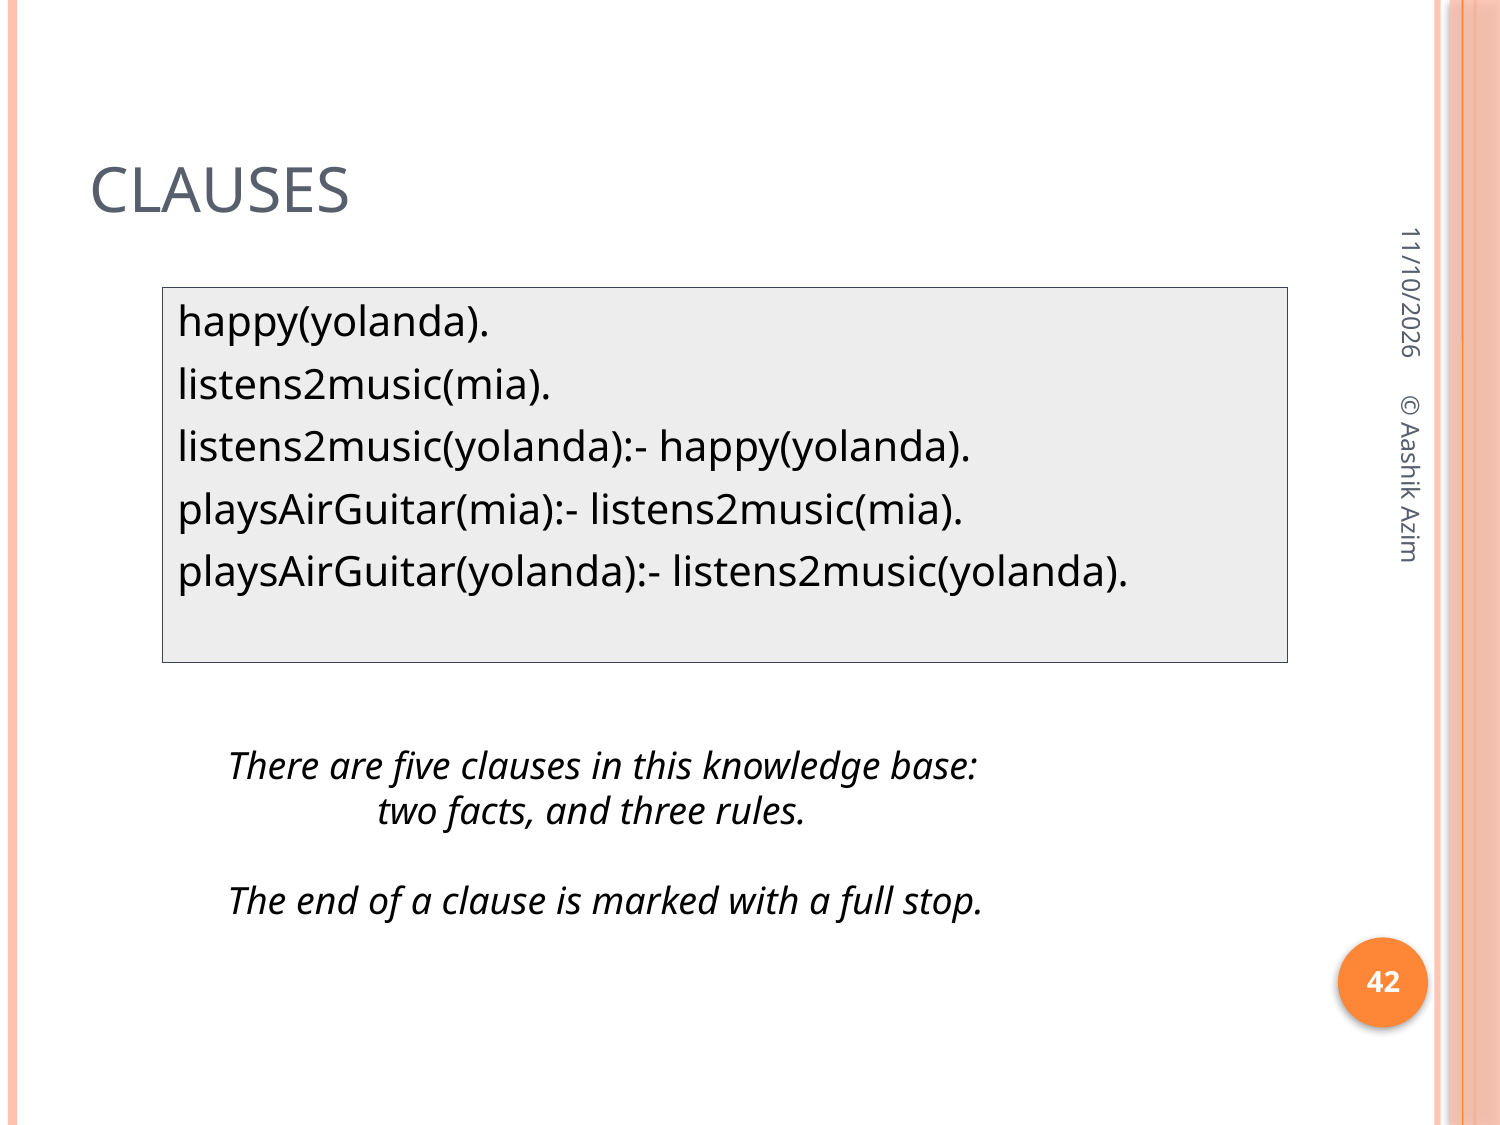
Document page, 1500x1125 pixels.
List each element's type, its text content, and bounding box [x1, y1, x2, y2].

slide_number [1378, 43, 1442, 374]
footer © Aashik Azim [1379, 380, 1440, 906]
text_box There are five clauses in this knowledge base: two facts, and three rules. The end of a clause is marked with a full stop. [212, 734, 1438, 929]
list happy(yolanda). listens2music(mia). listens2music(yolanda):- happy(yolanda). playsAirGuitar(mia):- listens2music(mia). playsAirGuitar(yolanda):- listens2music(yolanda). [162, 287, 1288, 663]
slide_number 42 [1333, 940, 1434, 1027]
title Clauses [75, 45, 1300, 233]
